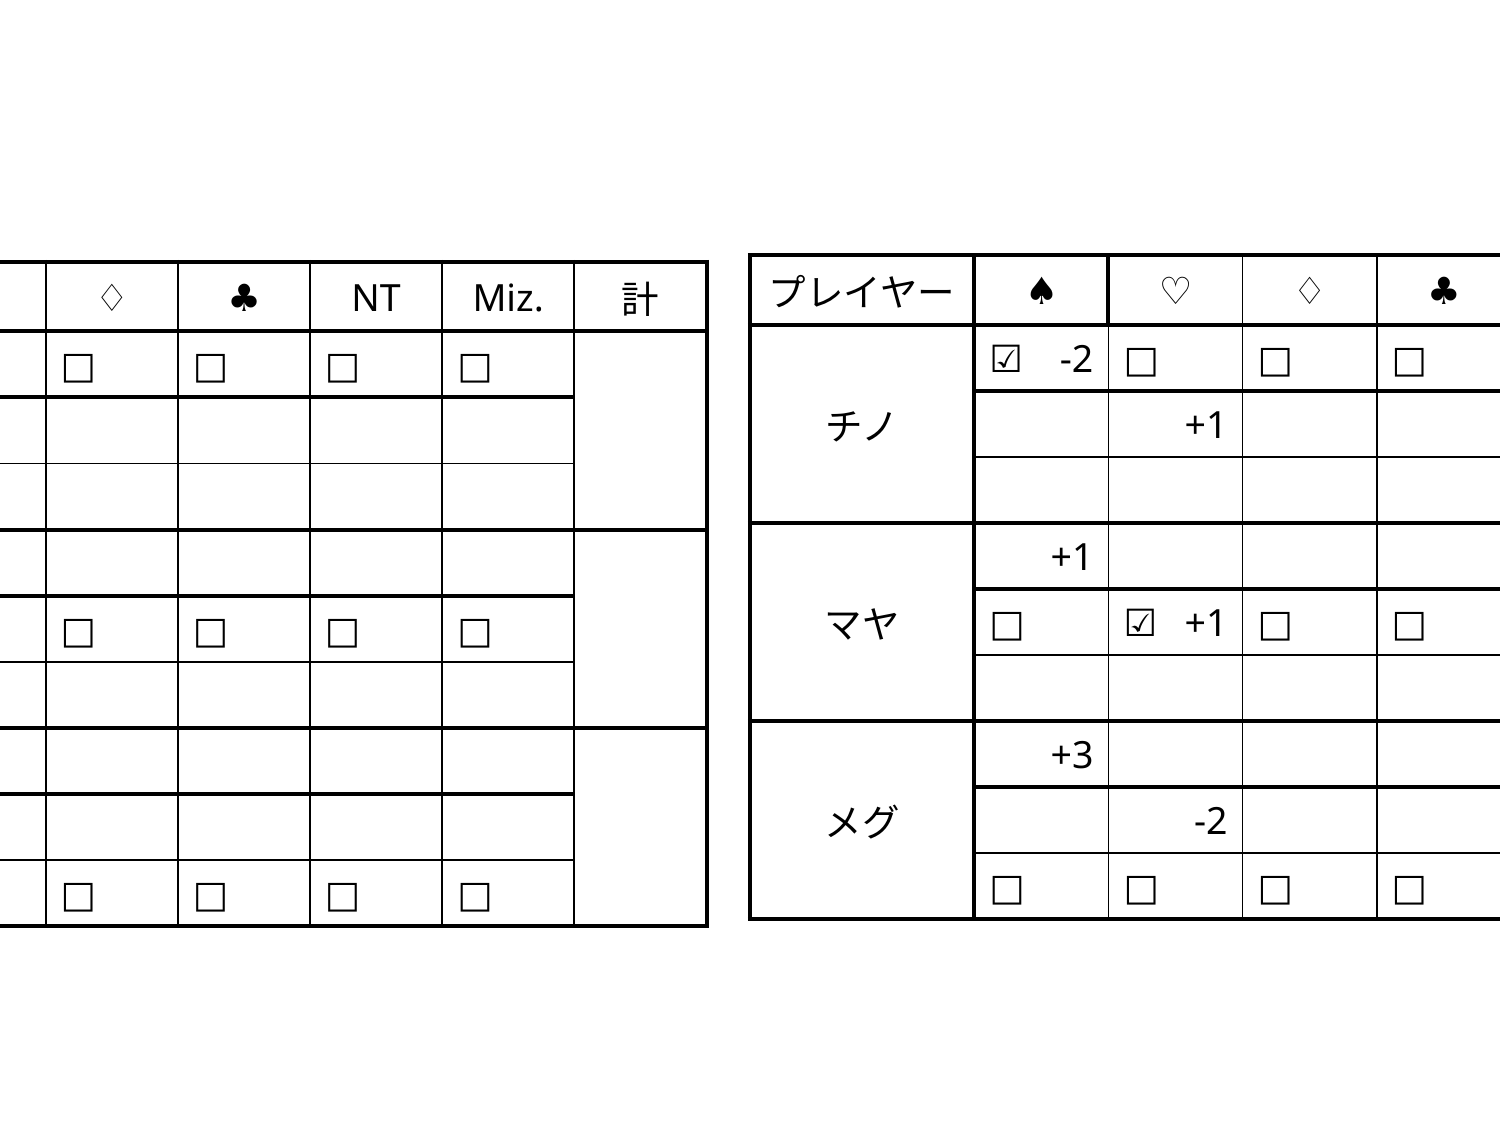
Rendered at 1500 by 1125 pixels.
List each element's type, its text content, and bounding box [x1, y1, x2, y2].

table_cell [1243, 393, 1294, 456]
table_cell [311, 796, 441, 859]
table_cell [47, 796, 177, 859]
table_cell [1429, 789, 1500, 852]
table_cell [1294, 393, 1376, 456]
table_cell [1243, 723, 1294, 785]
table_cell [976, 458, 1031, 521]
table_cell [1031, 656, 1108, 719]
table_header ♠︎ [976, 257, 1106, 323]
table_cell [1378, 723, 1429, 785]
table_header ♡ [1110, 257, 1242, 323]
table_cell □ [47, 598, 177, 661]
table_cell □ [976, 591, 1031, 654]
table_cell [976, 656, 1031, 719]
table_cell [311, 663, 441, 726]
table_cell [1378, 789, 1429, 852]
table_cell [976, 525, 1031, 587]
table_cell [1429, 854, 1500, 917]
table_cell [575, 333, 705, 528]
table_cell □ [1378, 591, 1429, 654]
table_cell [1031, 458, 1108, 521]
table_cell [1294, 656, 1376, 719]
table_cell [976, 789, 1031, 852]
table_cell [1294, 458, 1376, 521]
table_cell [976, 393, 1031, 456]
table_cell [1163, 854, 1242, 917]
table_cell [179, 399, 309, 463]
table_cell [1109, 656, 1163, 719]
table_cell □ [443, 333, 573, 395]
table_cell [47, 663, 177, 726]
table_header プレイヤー [752, 257, 972, 323]
table_header Miz. [443, 264, 573, 329]
table_cell □ [311, 861, 441, 924]
table_cell [311, 464, 441, 528]
table_cell [1378, 525, 1429, 587]
table_cell □ [1378, 327, 1429, 389]
table_cell [976, 723, 1031, 785]
table_cell [1031, 854, 1108, 917]
table_cell +1 [1163, 591, 1242, 654]
table_cell [443, 532, 573, 594]
table_cell [443, 796, 573, 859]
table_cell [0, 399, 45, 463]
table_cell [179, 532, 309, 594]
table_cell □ [1109, 327, 1163, 389]
table_cell [1109, 723, 1163, 785]
table_cell [1294, 327, 1376, 389]
table_cell [1429, 591, 1500, 654]
table_cell [47, 464, 177, 528]
table_cell [1031, 393, 1108, 456]
table_cell [443, 464, 573, 528]
table_cell [179, 796, 309, 859]
table_cell [575, 532, 705, 726]
table_header ♣️ [1378, 257, 1500, 323]
table_cell [1109, 458, 1163, 521]
table_cell -2 [1031, 327, 1108, 389]
table_cell □ [1243, 854, 1294, 917]
table_cell □ [179, 333, 309, 395]
table_cell [0, 796, 45, 859]
table_cell [311, 730, 441, 792]
table_cell □ [443, 598, 573, 661]
table_cell [0, 730, 45, 792]
table_cell [179, 464, 309, 528]
table_cell +1 [1163, 393, 1242, 456]
table_cell -2 [1163, 789, 1242, 852]
table_cell □ [1243, 327, 1294, 389]
table_cell □ [0, 333, 45, 395]
table_cell ☑ [1109, 591, 1163, 654]
table_cell □ [443, 861, 573, 924]
table_cell [179, 730, 309, 792]
table_header ♢ [47, 264, 177, 329]
table_cell ☑ [976, 327, 1031, 389]
table_cell [1163, 656, 1242, 719]
table_cell [179, 663, 309, 726]
table_cell [0, 532, 45, 594]
table_cell [1163, 723, 1242, 785]
table_cell [1163, 458, 1242, 521]
table_cell □ [976, 854, 1031, 917]
table_header NT [311, 264, 441, 329]
table_cell [1031, 789, 1108, 852]
table_cell [1378, 656, 1429, 719]
table_header ♡ [0, 264, 45, 329]
table_cell □ [179, 598, 309, 661]
table_cell [0, 663, 45, 726]
table_cell [1243, 525, 1294, 587]
table_cell [47, 730, 177, 792]
table_cell □ [179, 861, 309, 924]
table_cell [47, 532, 177, 594]
table_cell [1109, 525, 1163, 587]
table_cell [1294, 789, 1376, 852]
table_header ♢ [1243, 257, 1376, 323]
table_cell [443, 663, 573, 726]
table_cell [1243, 656, 1294, 719]
table_cell [1294, 723, 1376, 785]
table_cell [1243, 458, 1294, 521]
table_cell [1294, 525, 1376, 587]
table_cell [1294, 854, 1376, 917]
table_cell □ [1243, 591, 1294, 654]
table_cell [1378, 458, 1429, 521]
table_cell +1 [1031, 525, 1108, 587]
table_cell [311, 532, 441, 594]
table_cell [1429, 458, 1500, 521]
table_cell +3 [1031, 723, 1108, 785]
table_cell □ [0, 861, 45, 924]
table_cell [1429, 525, 1500, 587]
table_cell [1109, 393, 1163, 456]
table_cell [1109, 789, 1163, 852]
table_cell □ [1109, 854, 1163, 917]
table_cell [311, 399, 441, 463]
table_cell □ [0, 598, 45, 661]
table_cell [1429, 656, 1500, 719]
table_cell [575, 730, 705, 924]
table_cell [1243, 789, 1294, 852]
table_header 計 [575, 264, 705, 329]
table_header ♣️ [179, 264, 309, 329]
table_cell [1163, 327, 1242, 389]
table_cell □ [1378, 854, 1429, 917]
table_cell [1429, 393, 1500, 456]
table_cell [1378, 393, 1429, 456]
table_cell [47, 399, 177, 463]
table_cell [0, 464, 45, 528]
table_cell □ [47, 861, 177, 924]
table_cell □ [311, 333, 441, 395]
table_cell [443, 399, 573, 463]
table_cell マヤ [752, 525, 972, 719]
table_cell [1031, 591, 1108, 654]
table_cell [1163, 525, 1242, 587]
table_cell [1294, 591, 1376, 654]
table_cell □ [47, 333, 177, 395]
table_cell [1429, 723, 1500, 785]
table_cell [1429, 327, 1500, 389]
table_cell チノ [752, 327, 972, 521]
table_cell メグ [752, 723, 972, 917]
table_cell □ [311, 598, 441, 661]
table_cell [443, 730, 573, 792]
